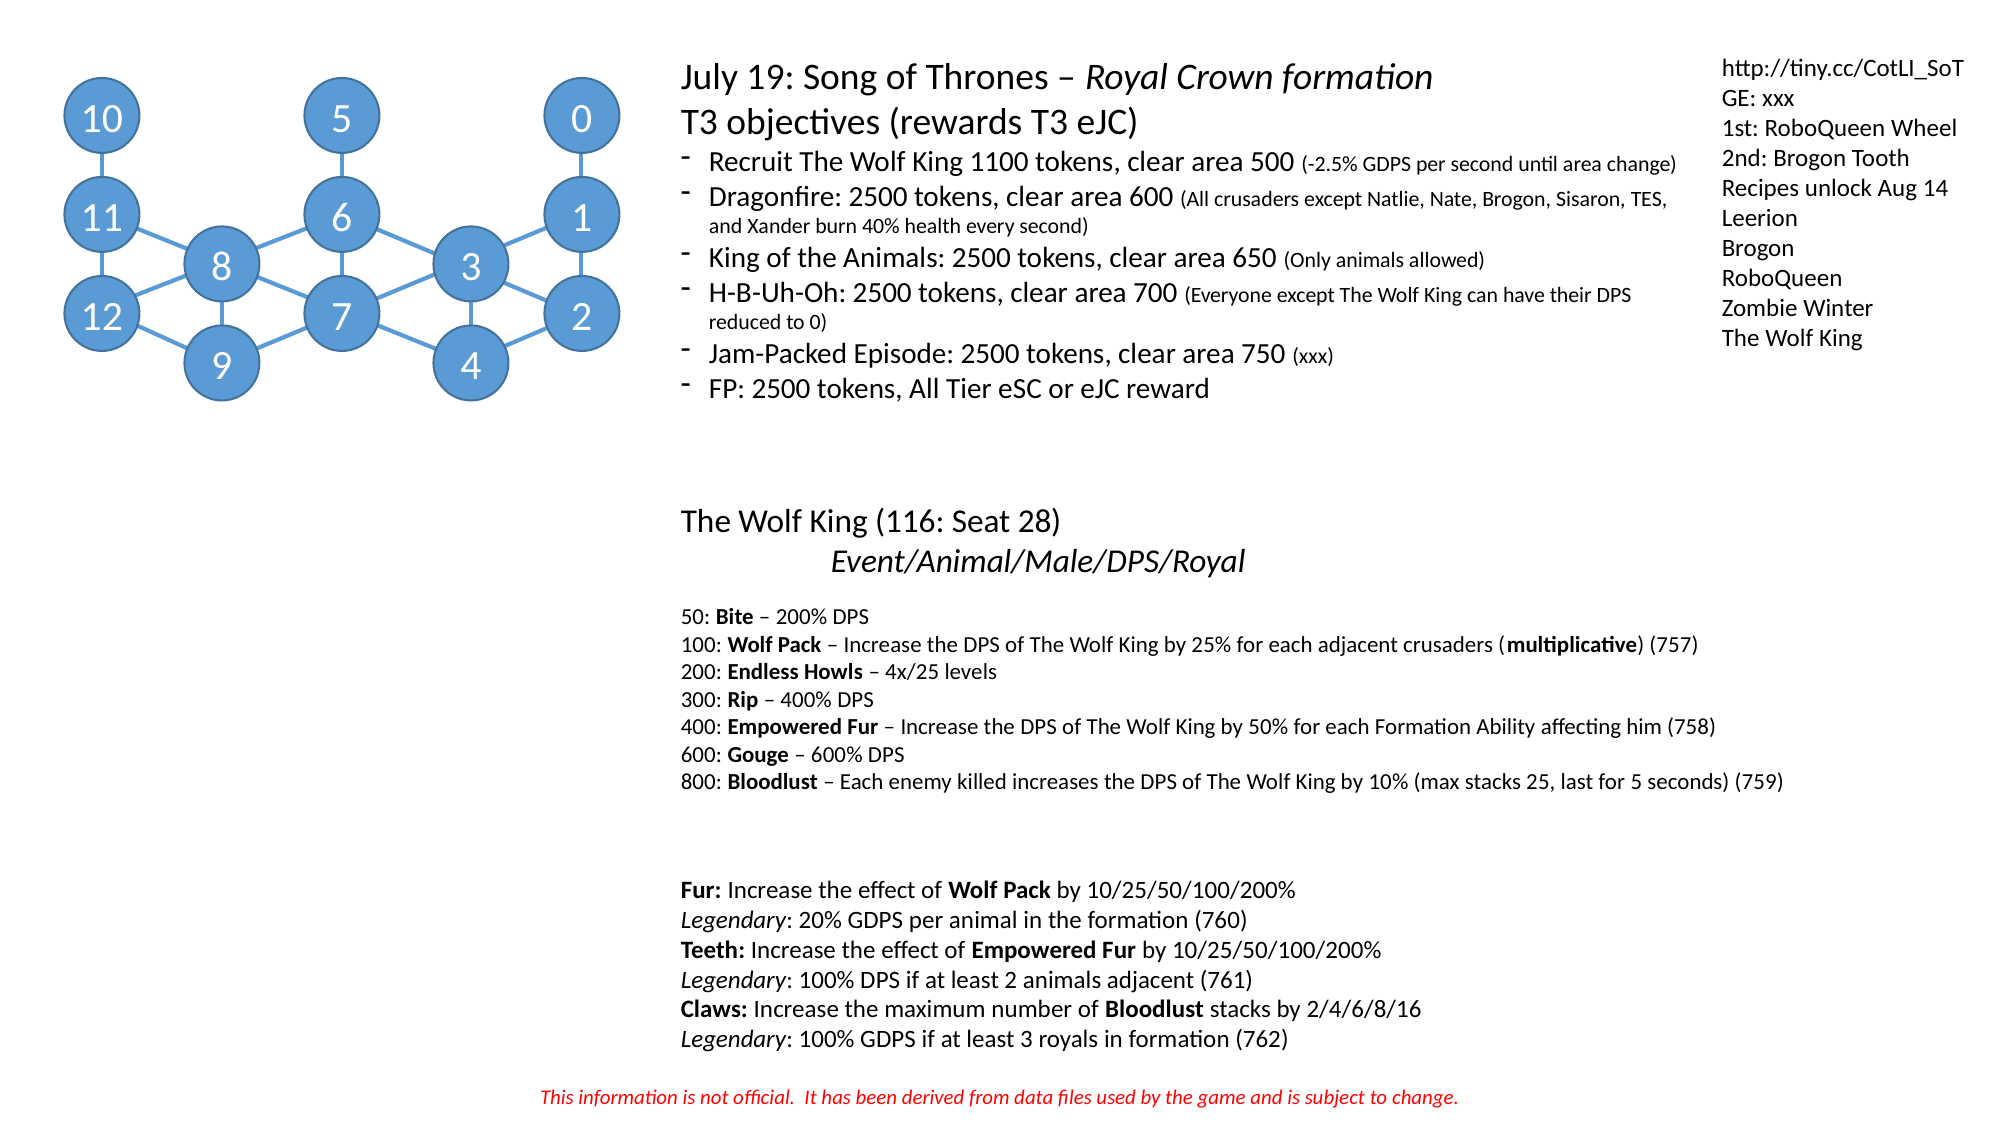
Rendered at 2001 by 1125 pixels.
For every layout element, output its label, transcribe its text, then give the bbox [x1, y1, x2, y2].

text_box 11 [103, 175, 141, 214]
text_box The Wolf King (116: Seat 28) Event/Animal/Male/DPS/Royal [666, 492, 1547, 587]
text_box 2 [584, 275, 621, 352]
text_box 1 [543, 176, 580, 212]
text_box 9 [183, 363, 261, 402]
text_box This information is not official. It has been derived from data files used by the game and is subject to change. [0, 1076, 2000, 1117]
text_box 5 [303, 76, 381, 154]
text_box July 19: Song of Thrones – Royal Crown formation T3 objectives (rewards T3 eJC) Recruit The Wolf King 1100 tokens, clear area 500 (-2.5% GDPS per second until area change) Dragonfire: 2500 tokens, clear area 600 (All crusaders except Natlie, Nate, Brogon, Sisaron, TES, and Xander burn 40% health every second) King of the Animals: 2500 tokens, clear area 650 (Only animals allowed) H-B-Uh-Oh: 2500 tokens, clear area 700 (Everyone except The Wolf King can have their DPS reduced to 0) Jam-Packed Episode: 2500 tokens, clear area 750 (xxx) FP: 2500 tokens, All Tier eSC or eJC reward [666, 44, 1708, 412]
text_box 0 [543, 76, 621, 154]
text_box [474, 312, 584, 360]
text_box 4 [432, 363, 510, 402]
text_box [101, 214, 221, 309]
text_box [221, 212, 584, 363]
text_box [101, 309, 222, 365]
text_box Fur: Increase the effect of Wolf Pack by 10/25/50/100/200% Legendary: 20% GDPS per animal in the formation (760) Teeth: Increase the effect of Empowered Fur by 10/25/50/100/200% Legendary: 100% DPS if at least 2 animals adjacent (761) Claws: Increase the maximum number of Bloodlust stacks by 2/4/6/8/16 Legendary: 100% GDPS if at least 3 royals in formation (762) [666, 865, 1823, 1061]
text_box http://tiny.cc/CotLI_SoT GE: xxx 1st: RoboQueen Wheel 2nd: Brogon Tooth Recipes unlock Aug 14 Leerion Brogon RoboQueen Zombie Winter The Wolf King [1707, 44, 2000, 359]
text_box 11 [63, 175, 101, 253]
text_box 50: Bite – 200% DPS 100: Wolf Pack – Increase the DPS of The Wolf King by 25% for each adjacent crusaders (multiplicative) (757) 200: Endless Howls – 4x/25 levels 300: Rip – 400% DPS 400: Empowered Fur – Increase the DPS of The Wolf King by 50% for each Formation Ability affecting him (758) 600: Gouge – 600% DPS 800: Bloodlust – Each enemy killed increases the DPS of The Wolf King by 10% (max stacks 25, last for 5 seconds) (759) [666, 594, 1877, 802]
text_box 10 [63, 76, 141, 154]
text_box 6 [303, 175, 341, 212]
text_box 12 [63, 274, 101, 352]
text_box 1 [581, 175, 621, 253]
text_box 6 [343, 175, 381, 212]
